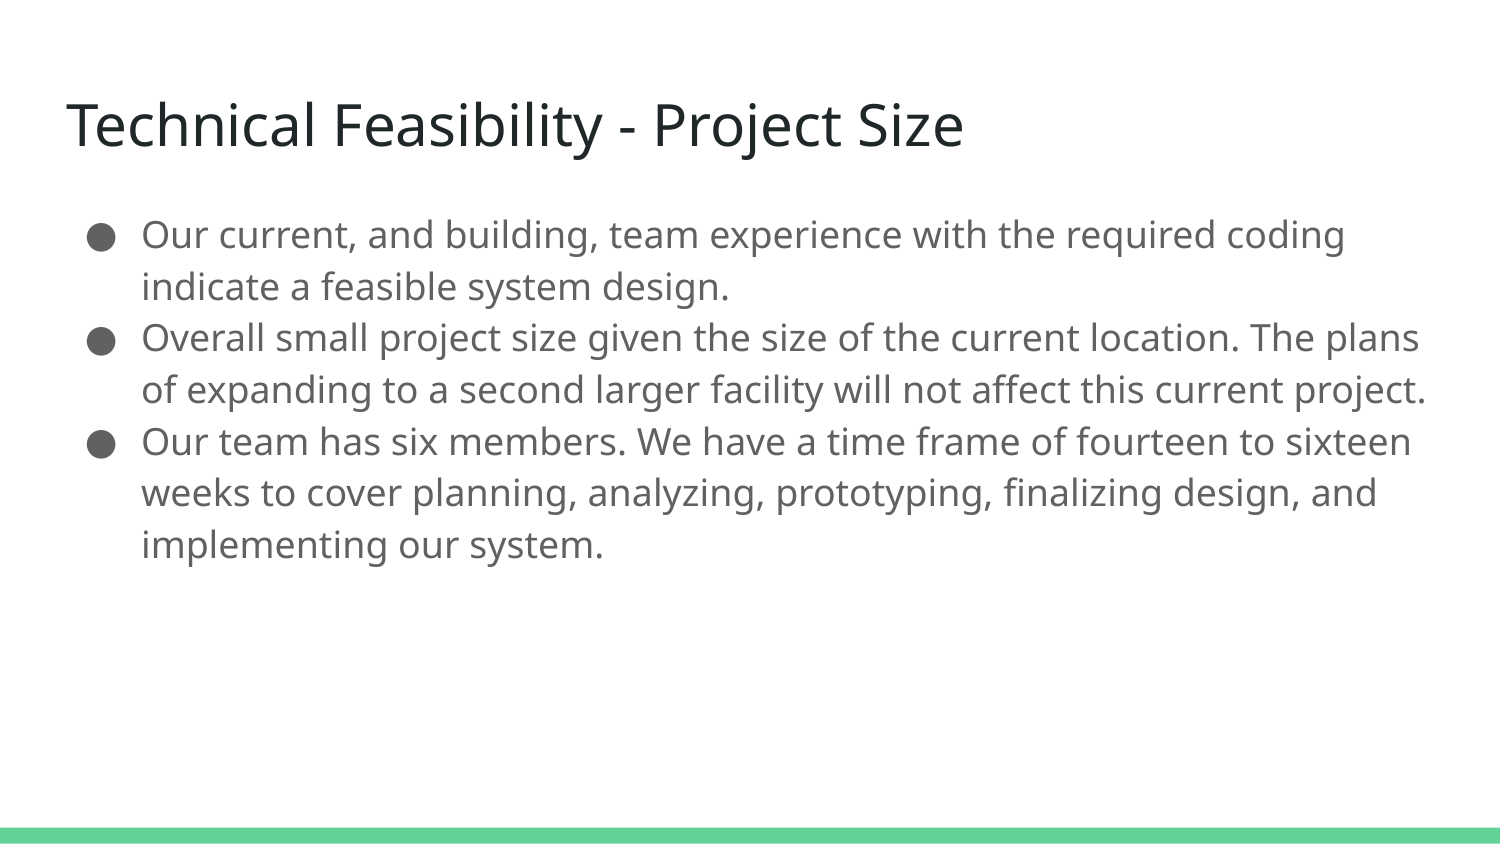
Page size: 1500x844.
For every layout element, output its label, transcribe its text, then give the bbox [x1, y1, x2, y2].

title Technical Feasibility - Project Size [51, 72, 1449, 167]
list Our current, and building, team experience with the required coding indicate a feasible system design. Overall small project size given the size of the current location. The plans of expanding to a second larger facility will not affect this current project. Our team has six members. We have a time frame of fourteen to sixteen weeks to cover planning, analyzing, prototyping, finalizing design, and implementing our system. [51, 189, 1449, 750]
